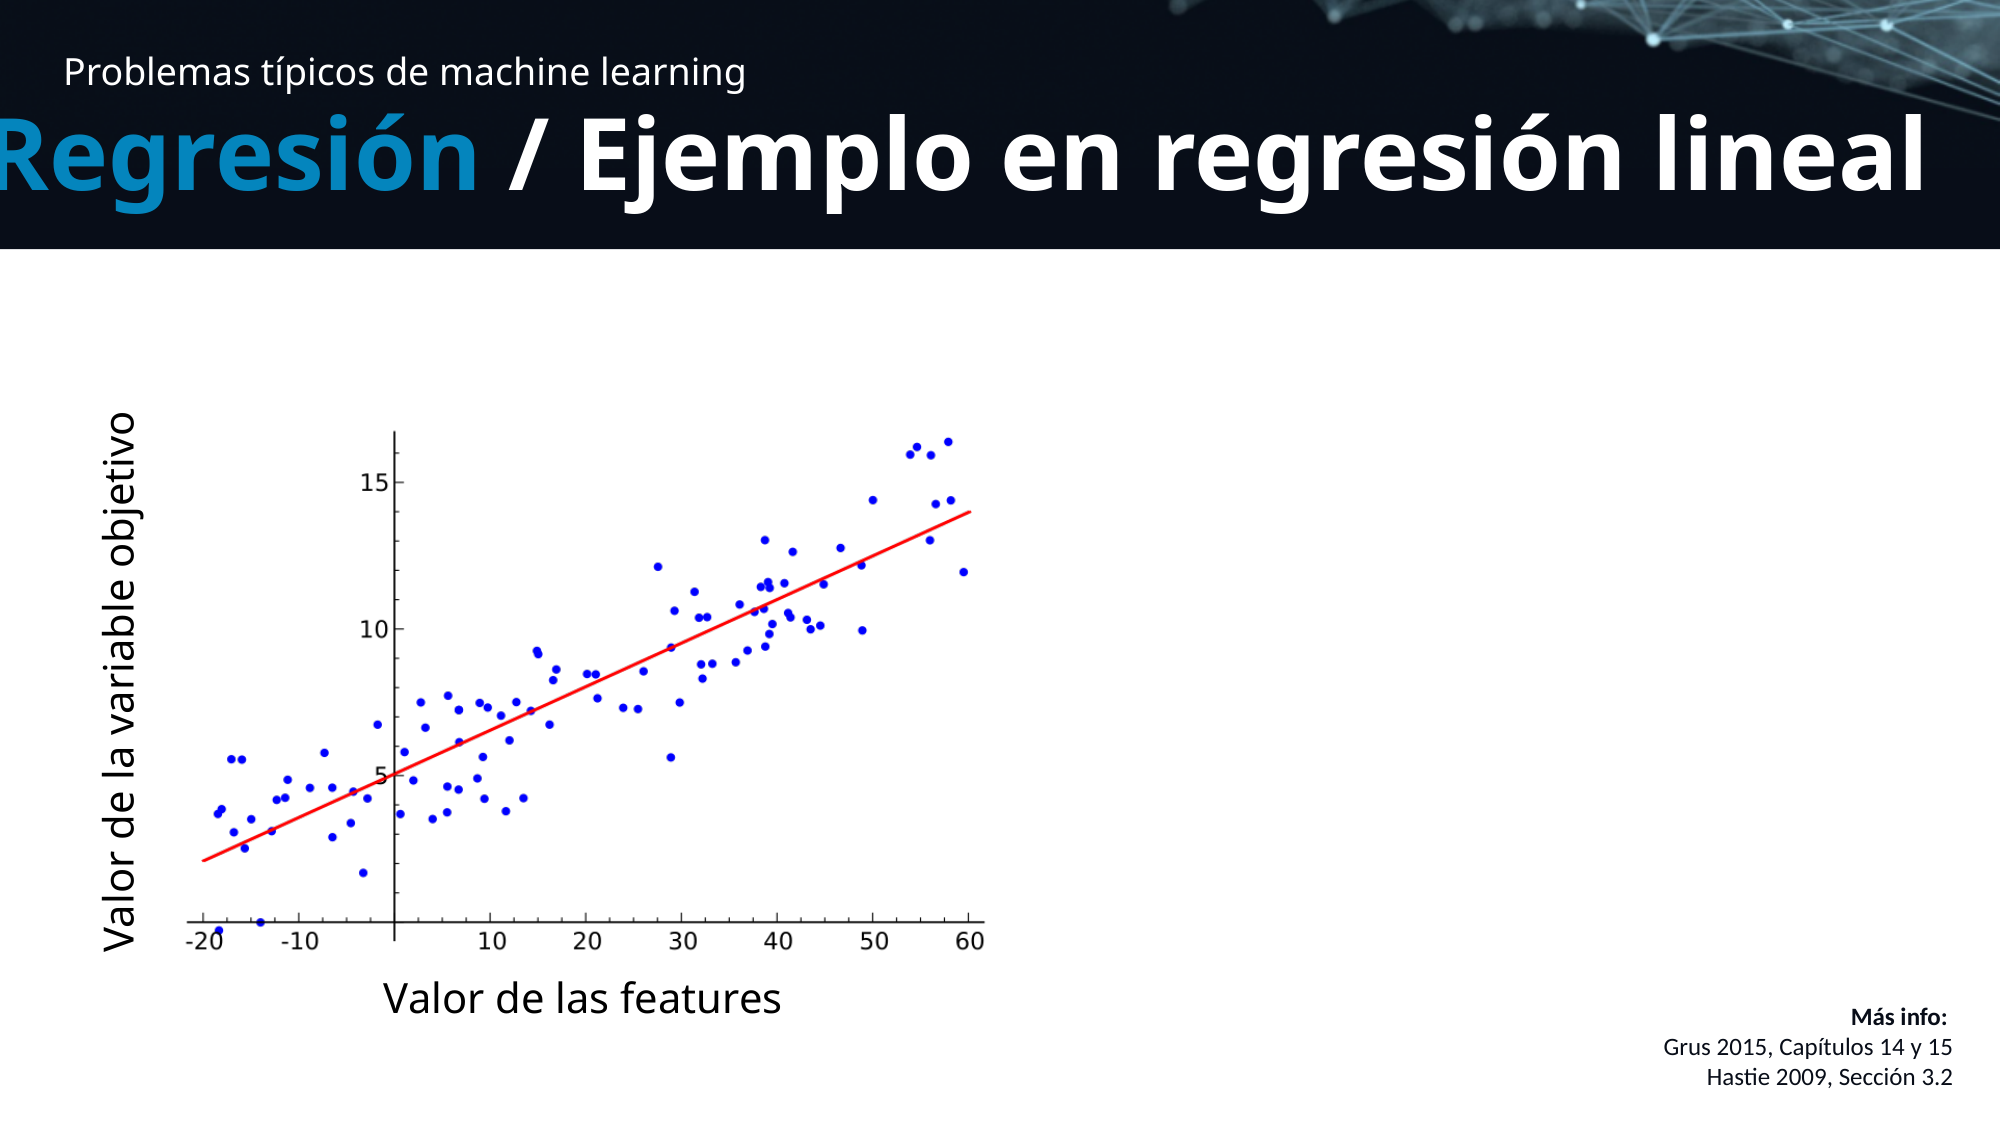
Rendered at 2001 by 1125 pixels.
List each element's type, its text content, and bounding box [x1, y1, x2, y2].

text_box Valor de la variable objetivo [84, 396, 150, 968]
text_box Más info: Grus 2015, Capítulos 14 y 15 Hastie 2009, Sección 3.2 [1648, 992, 1969, 1098]
picture [168, 415, 999, 965]
text_box Valor de las features [369, 965, 798, 1030]
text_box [0, 0, 2000, 250]
